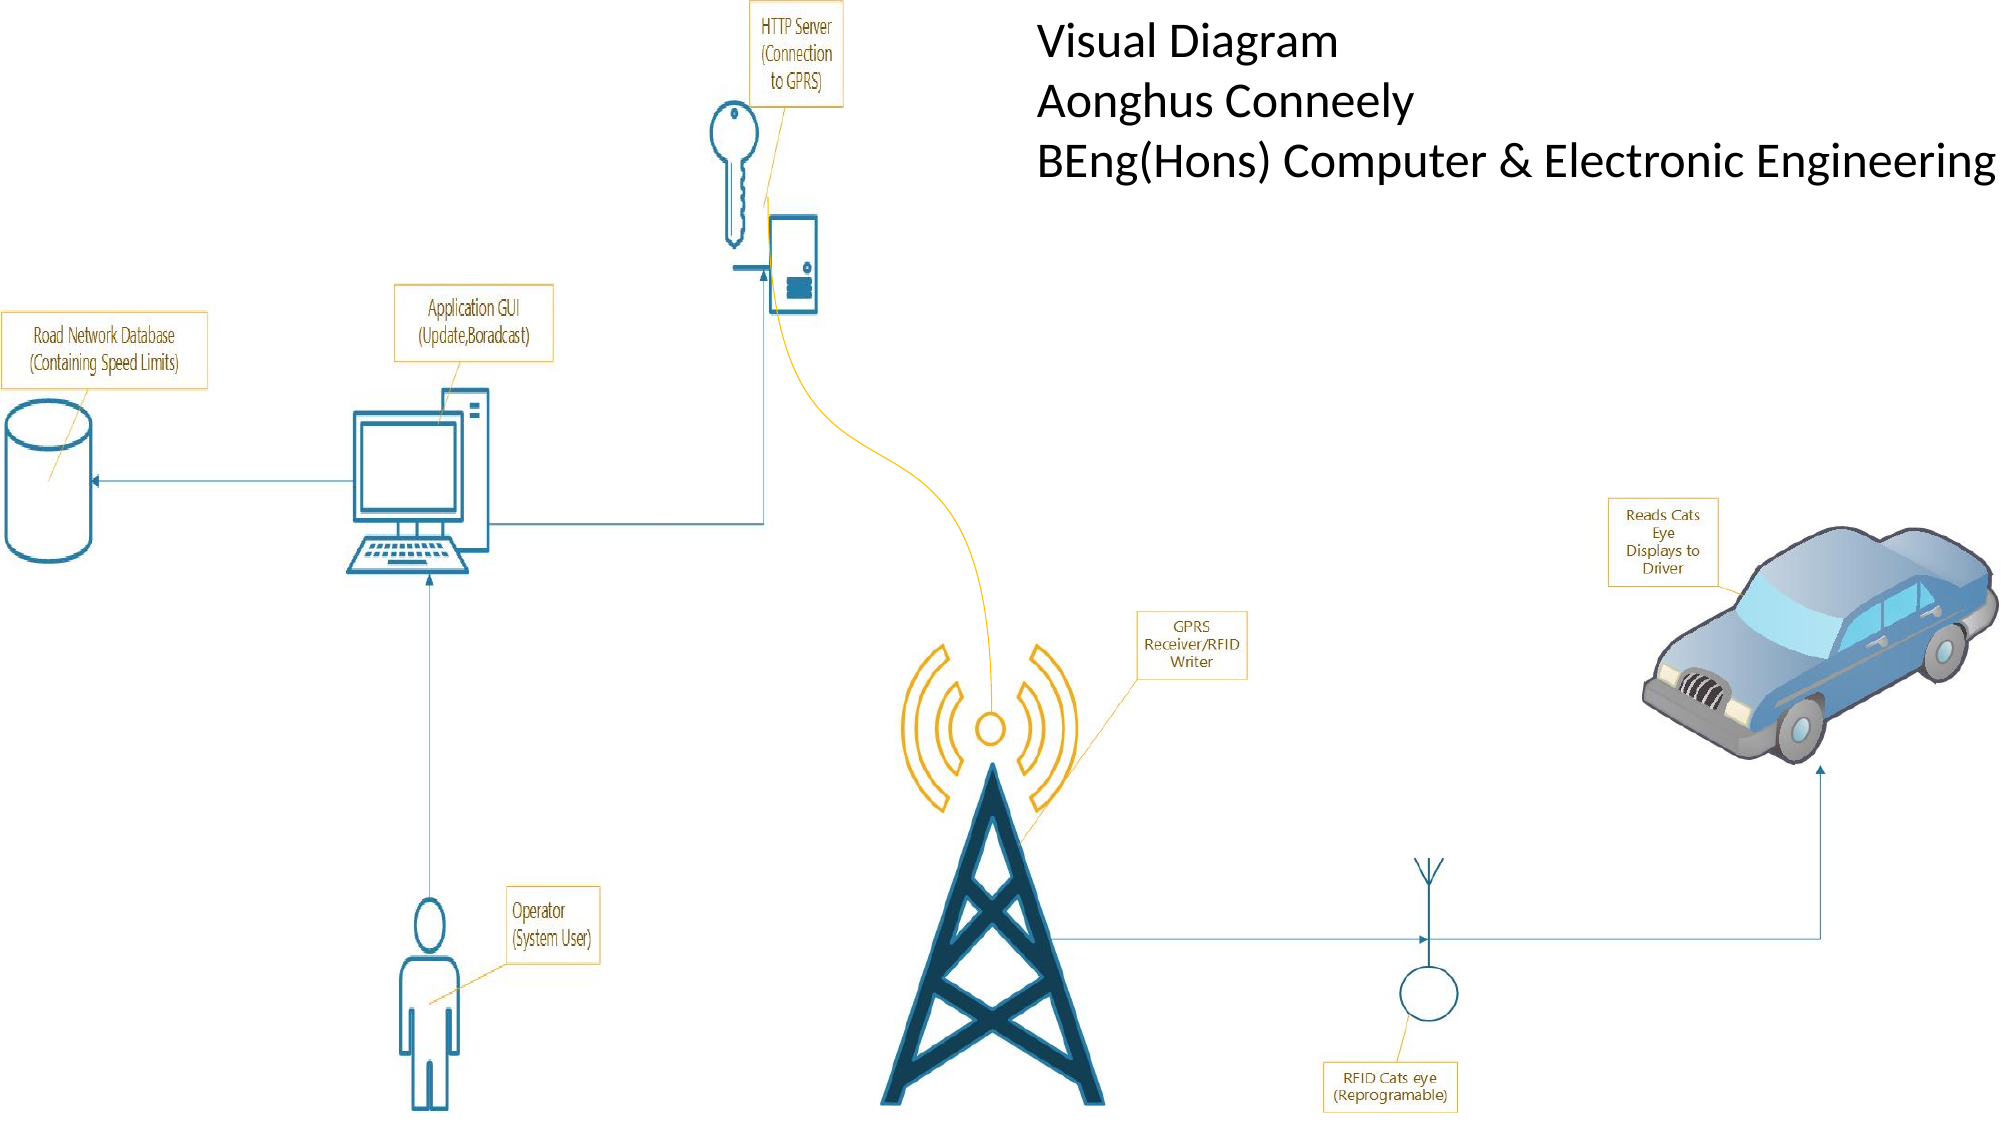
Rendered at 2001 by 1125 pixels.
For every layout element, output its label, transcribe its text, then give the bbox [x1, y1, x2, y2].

picture [0, 0, 844, 1113]
picture [879, 497, 2000, 1113]
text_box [622, 342, 1138, 567]
text_box Visual Diagram Aonghus Conneely BEng(Hons) Computer & Electronic Engineering [1022, 0, 2000, 195]
